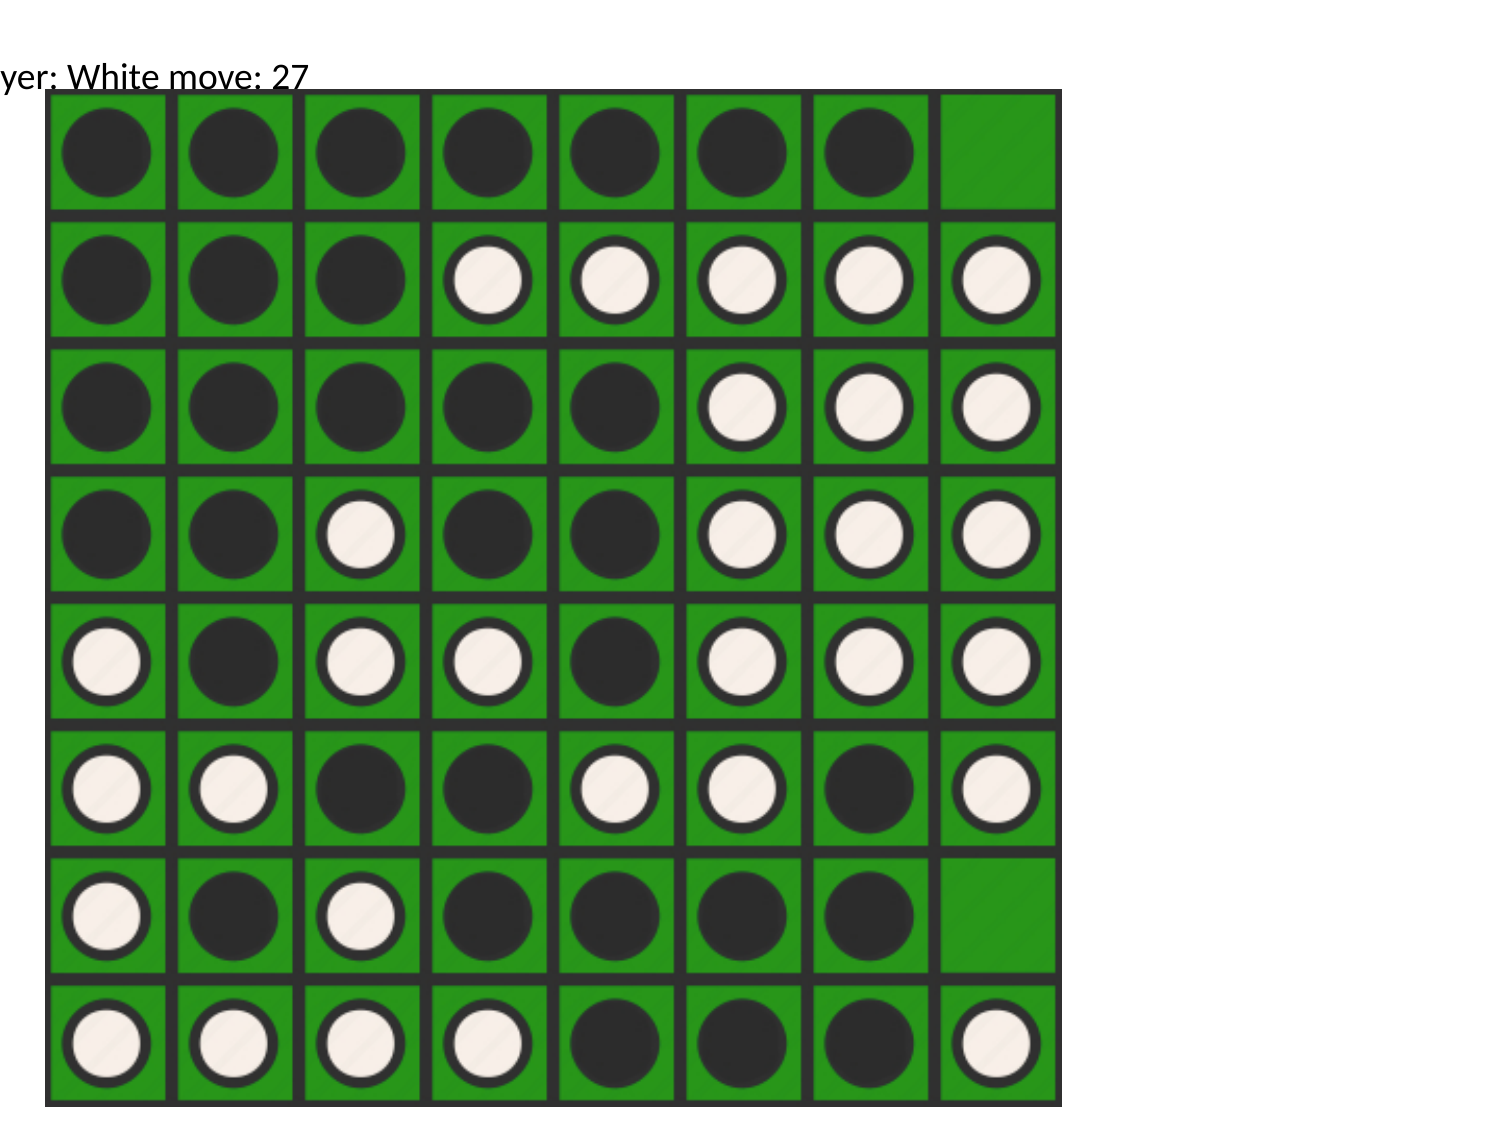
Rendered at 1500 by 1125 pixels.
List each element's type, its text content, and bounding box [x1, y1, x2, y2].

text_box turn: 58 player: White move: 27 [0, 44, 325, 105]
picture [44, 89, 1062, 1107]
